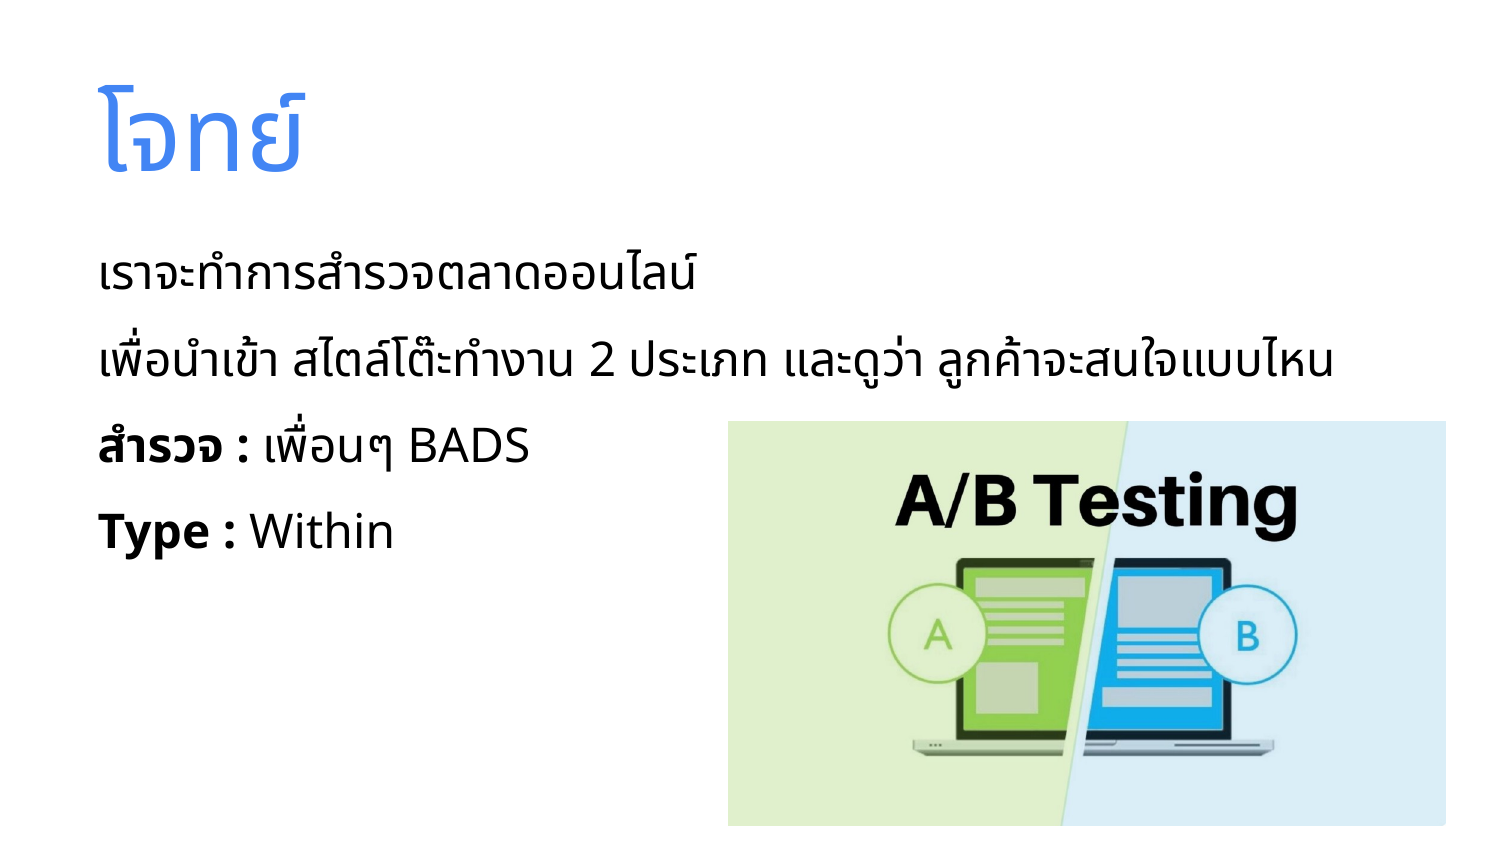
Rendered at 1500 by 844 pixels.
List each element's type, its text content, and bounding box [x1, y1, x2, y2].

picture [728, 421, 1446, 826]
title โจทย์ เราจะทำการสำรวจตลาดออนไลน์ เพื่อนำเข้า สไตล์โต๊ะทำงาน 2 ประเภท และดูว่า ลูกค้าจะสนใจแบบไหน สำรวจ : เพื่อนๆ BADS Type : Within [82, 51, 1446, 678]
